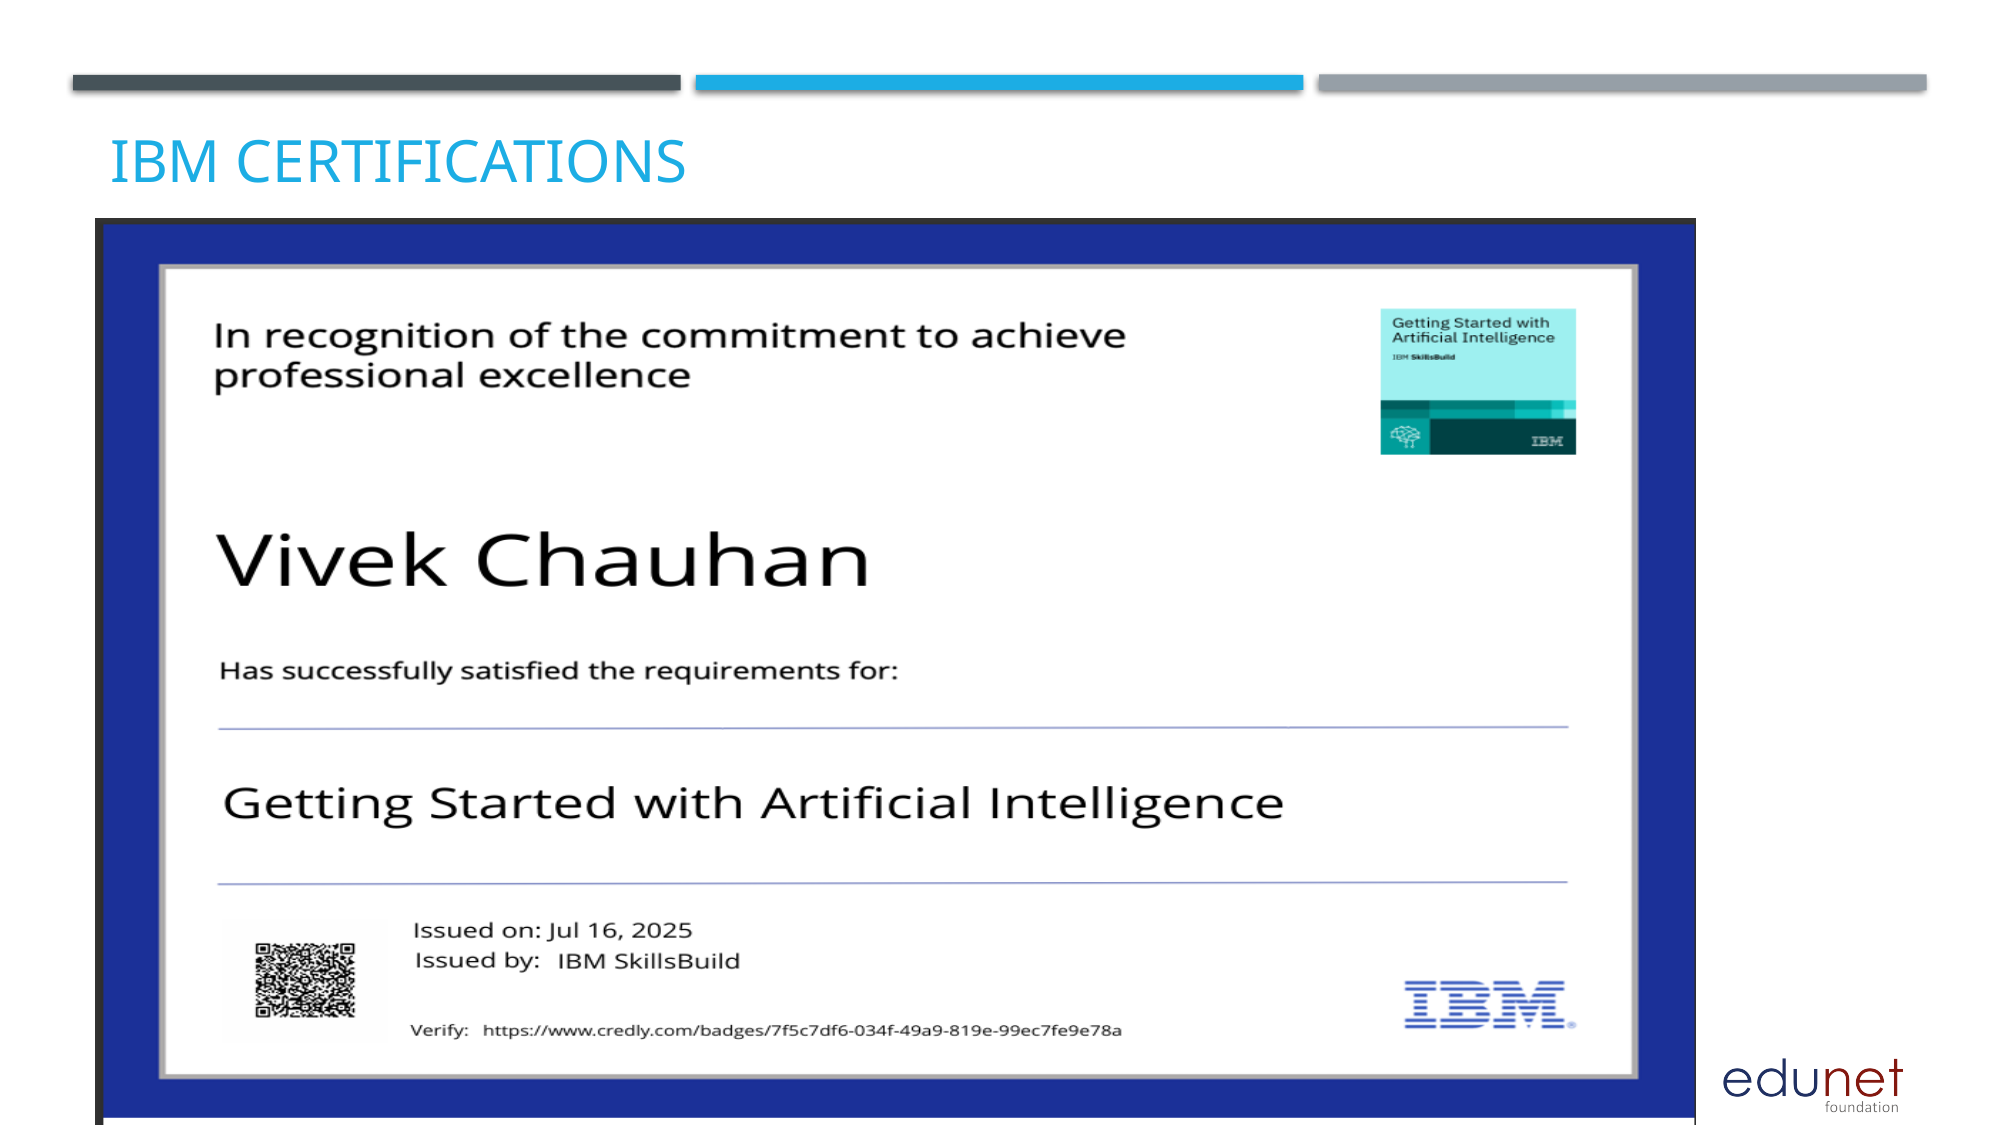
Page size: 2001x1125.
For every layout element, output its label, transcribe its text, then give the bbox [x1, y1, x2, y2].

picture [1719, 1056, 1905, 1116]
list Screenshot/ credly certificate( getting started with AI) [95, 213, 1905, 981]
picture [94, 218, 1696, 1125]
title IBM Certifications [95, 115, 1905, 203]
